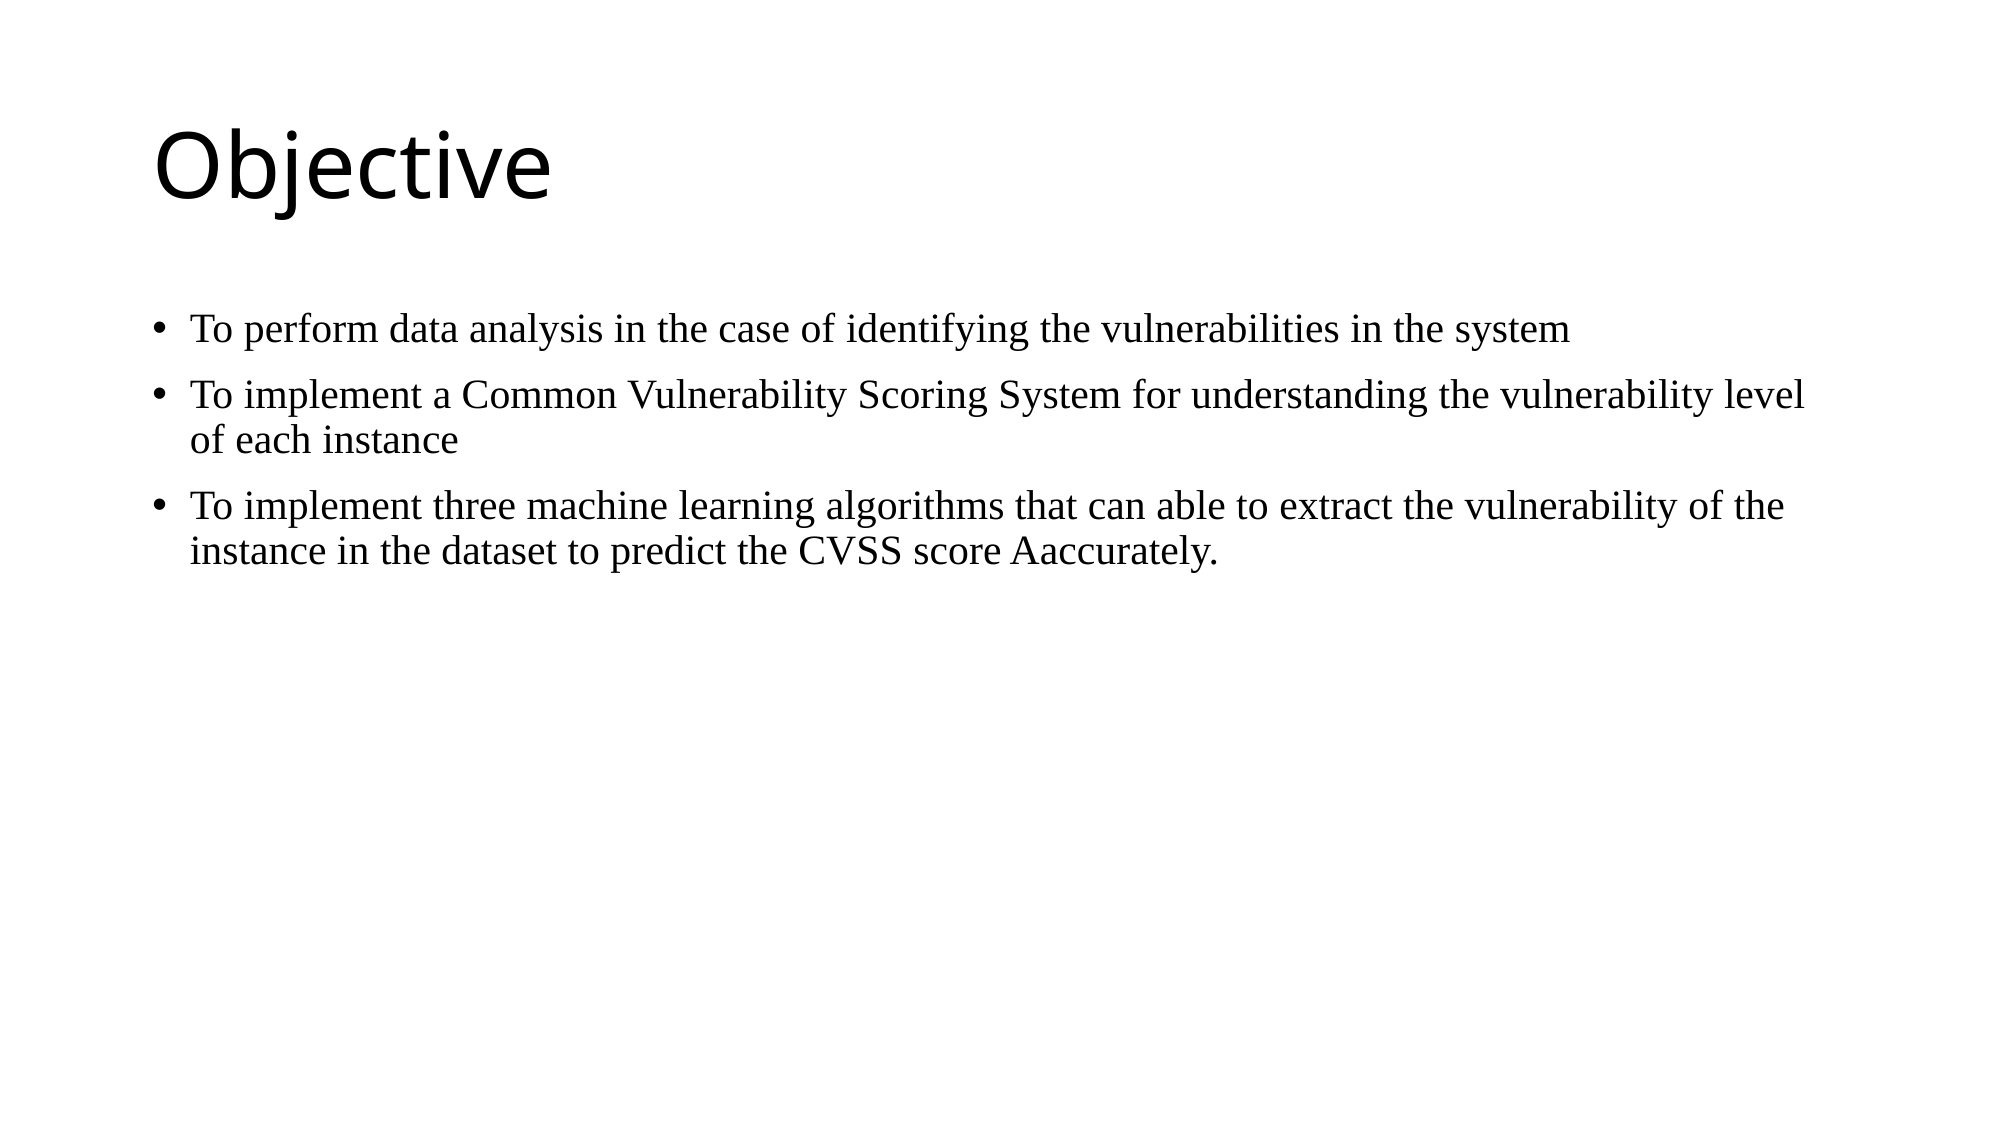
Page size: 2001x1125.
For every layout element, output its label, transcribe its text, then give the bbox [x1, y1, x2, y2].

title Objective [137, 59, 1863, 278]
list To perform data analysis in the case of identifying the vulnerabilities in the system To implement a Common Vulnerability Scoring System for understanding the vulnerability level of each instance To implement three machine learning algorithms that can able to extract the vulnerability of the instance in the dataset to predict the CVSS score Aaccurately. [137, 299, 1863, 1014]
